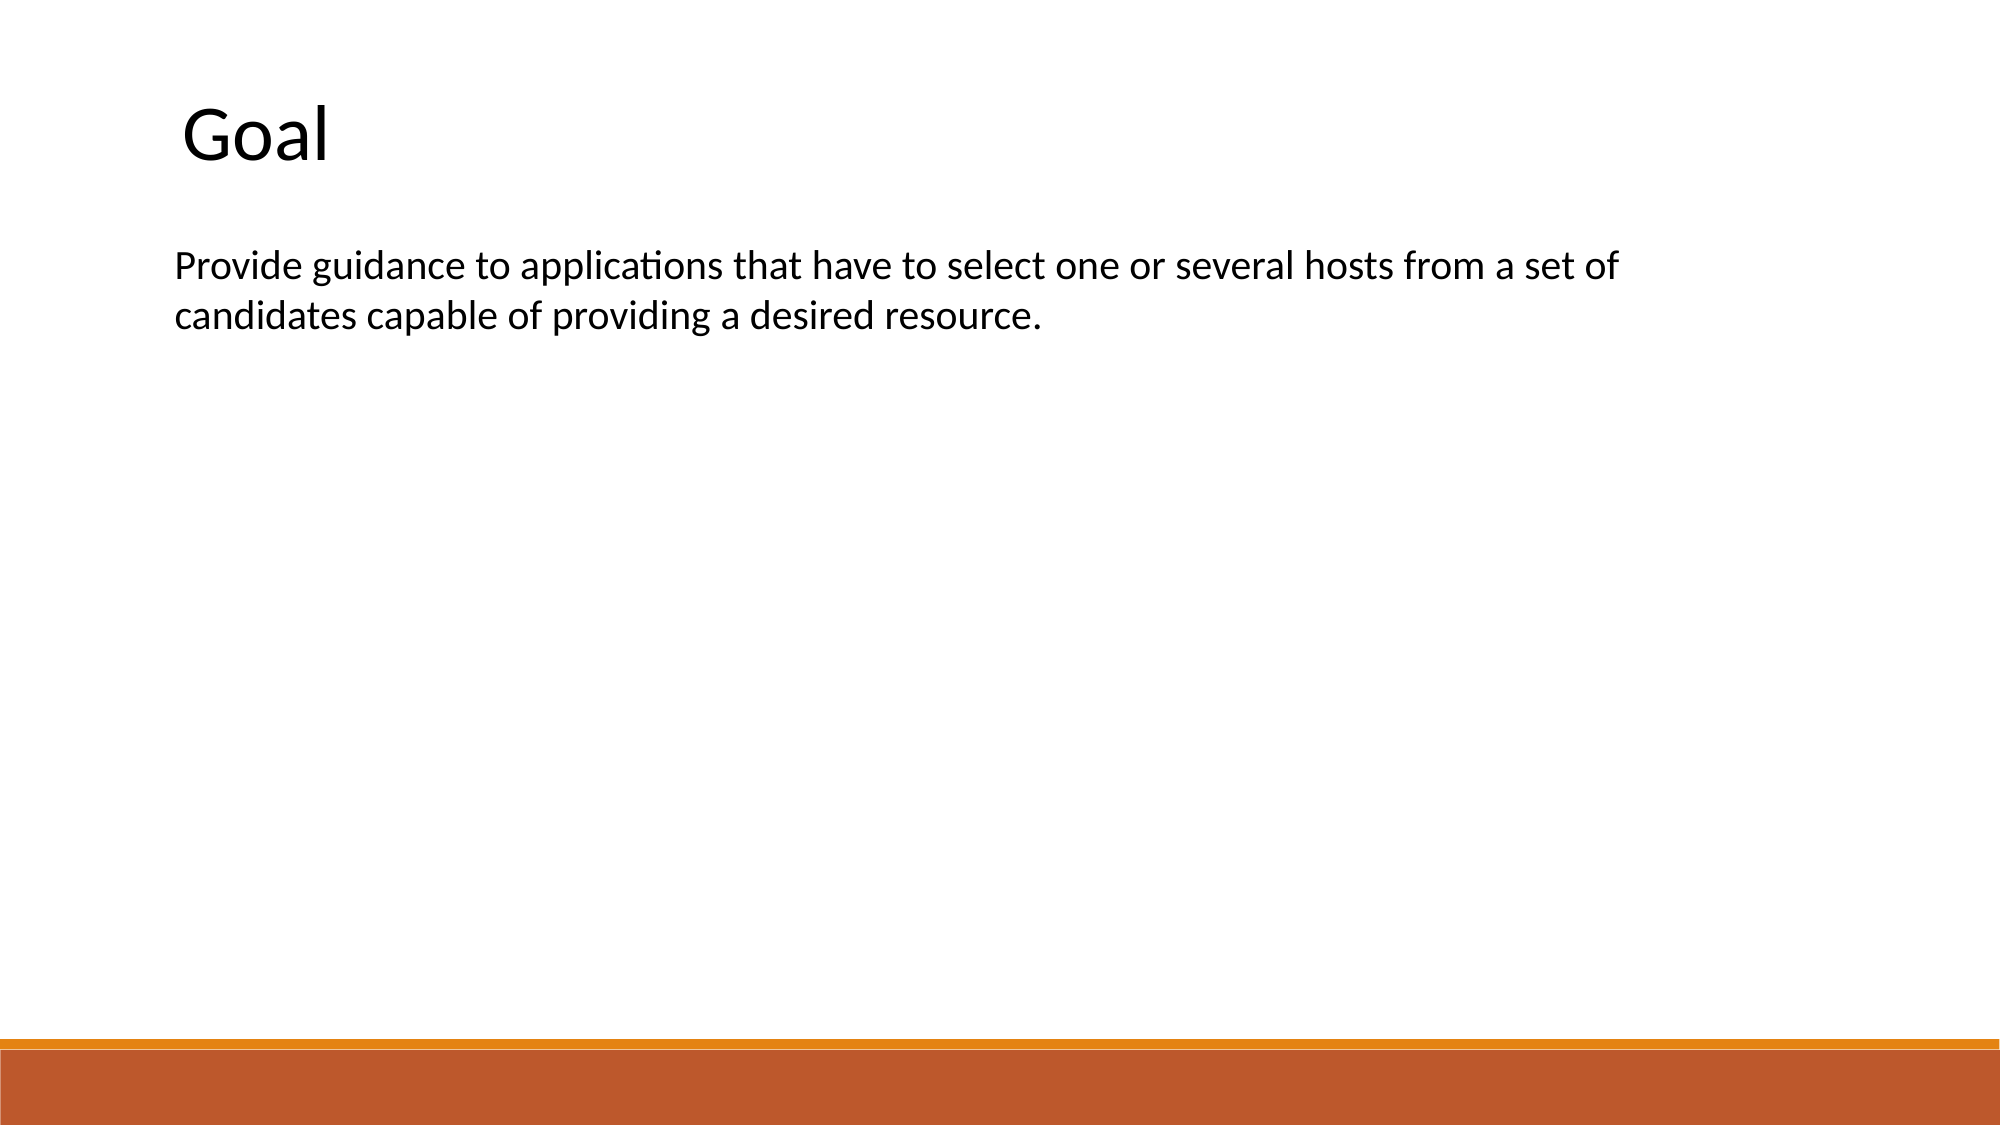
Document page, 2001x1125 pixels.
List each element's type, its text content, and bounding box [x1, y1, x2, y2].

text_box Provide guidance to applications that have to select one or several hosts from a set of candidates capable of providing a desired resource. [159, 230, 1810, 346]
text_box Goal [167, 73, 835, 184]
